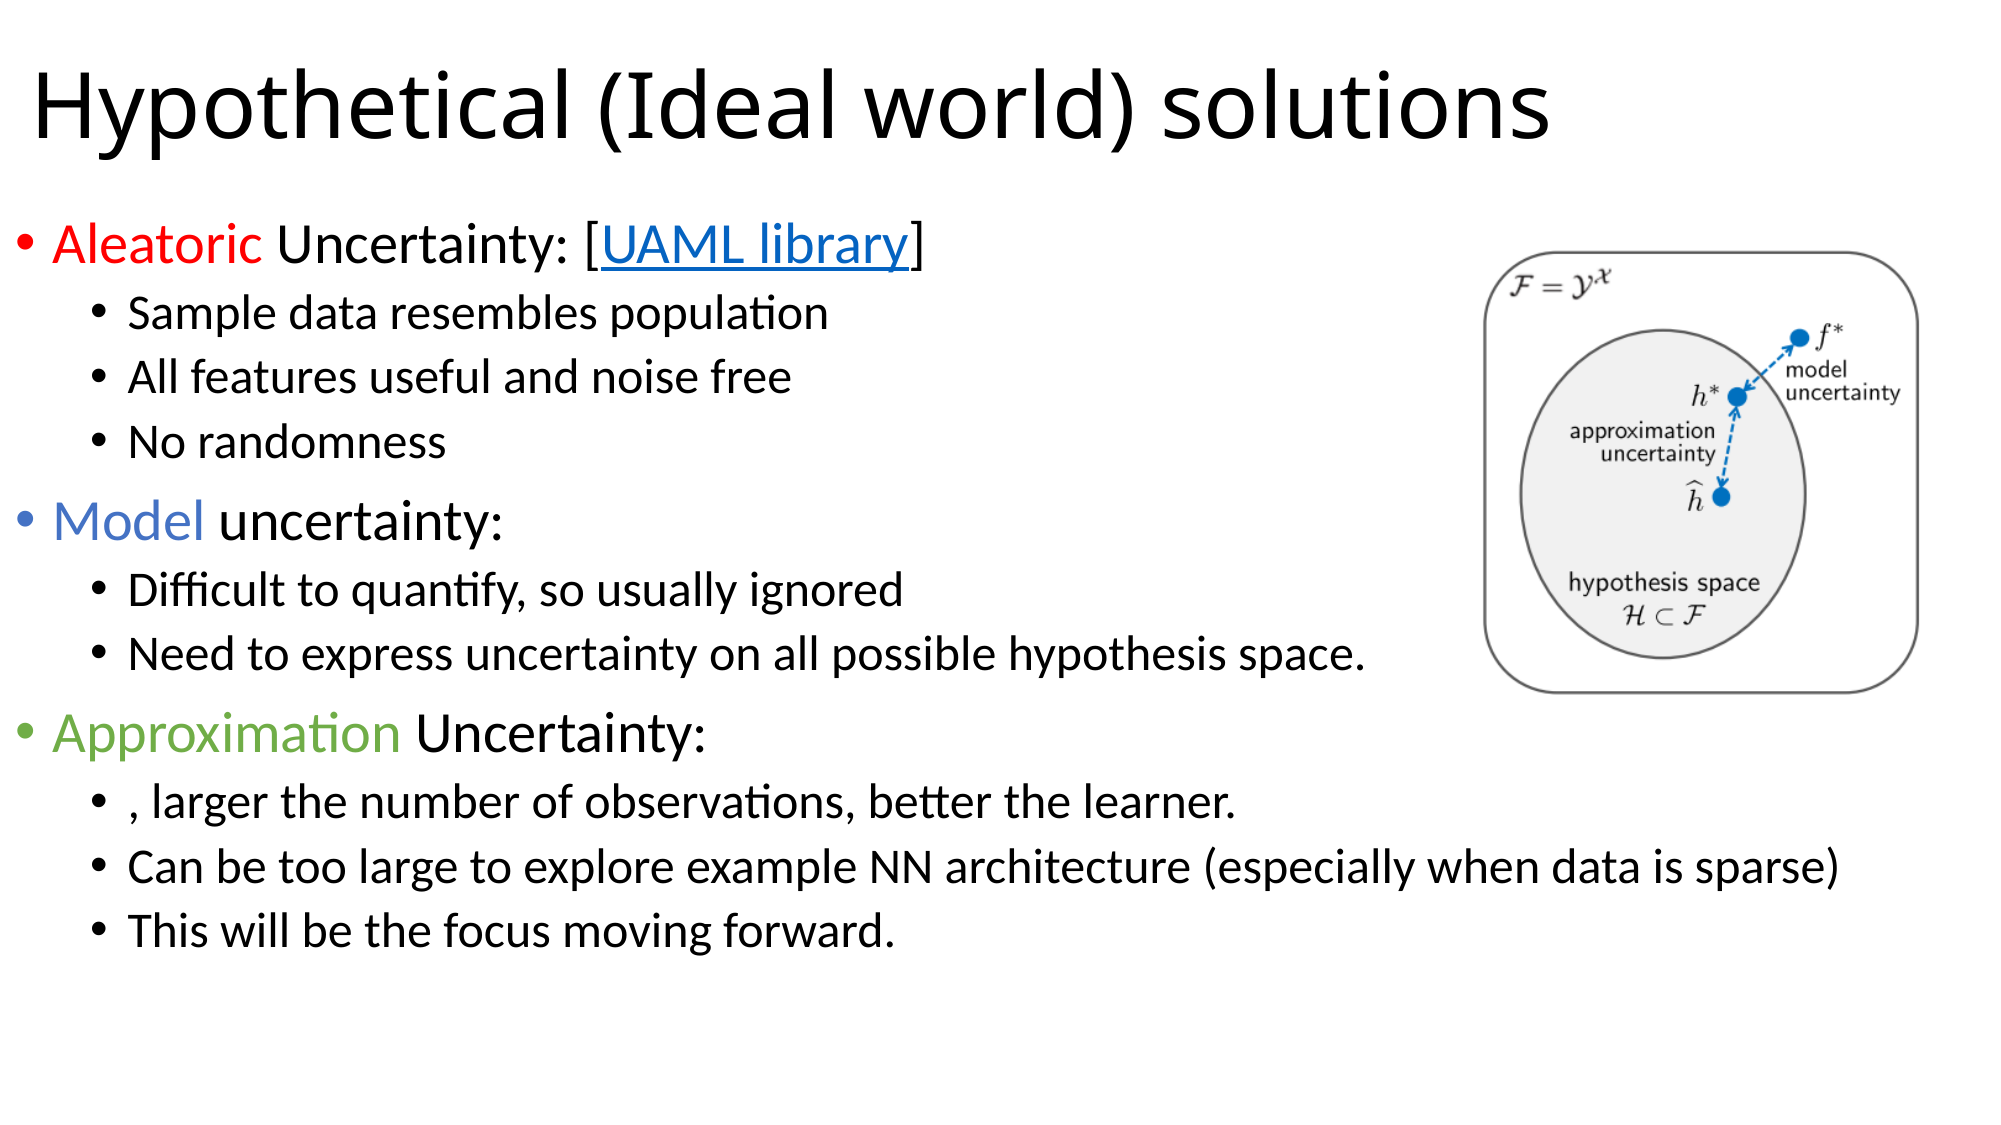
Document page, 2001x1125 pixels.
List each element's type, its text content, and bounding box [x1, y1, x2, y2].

picture [1456, 217, 1950, 711]
title Hypothetical (Ideal world) solutions [15, 0, 1741, 218]
